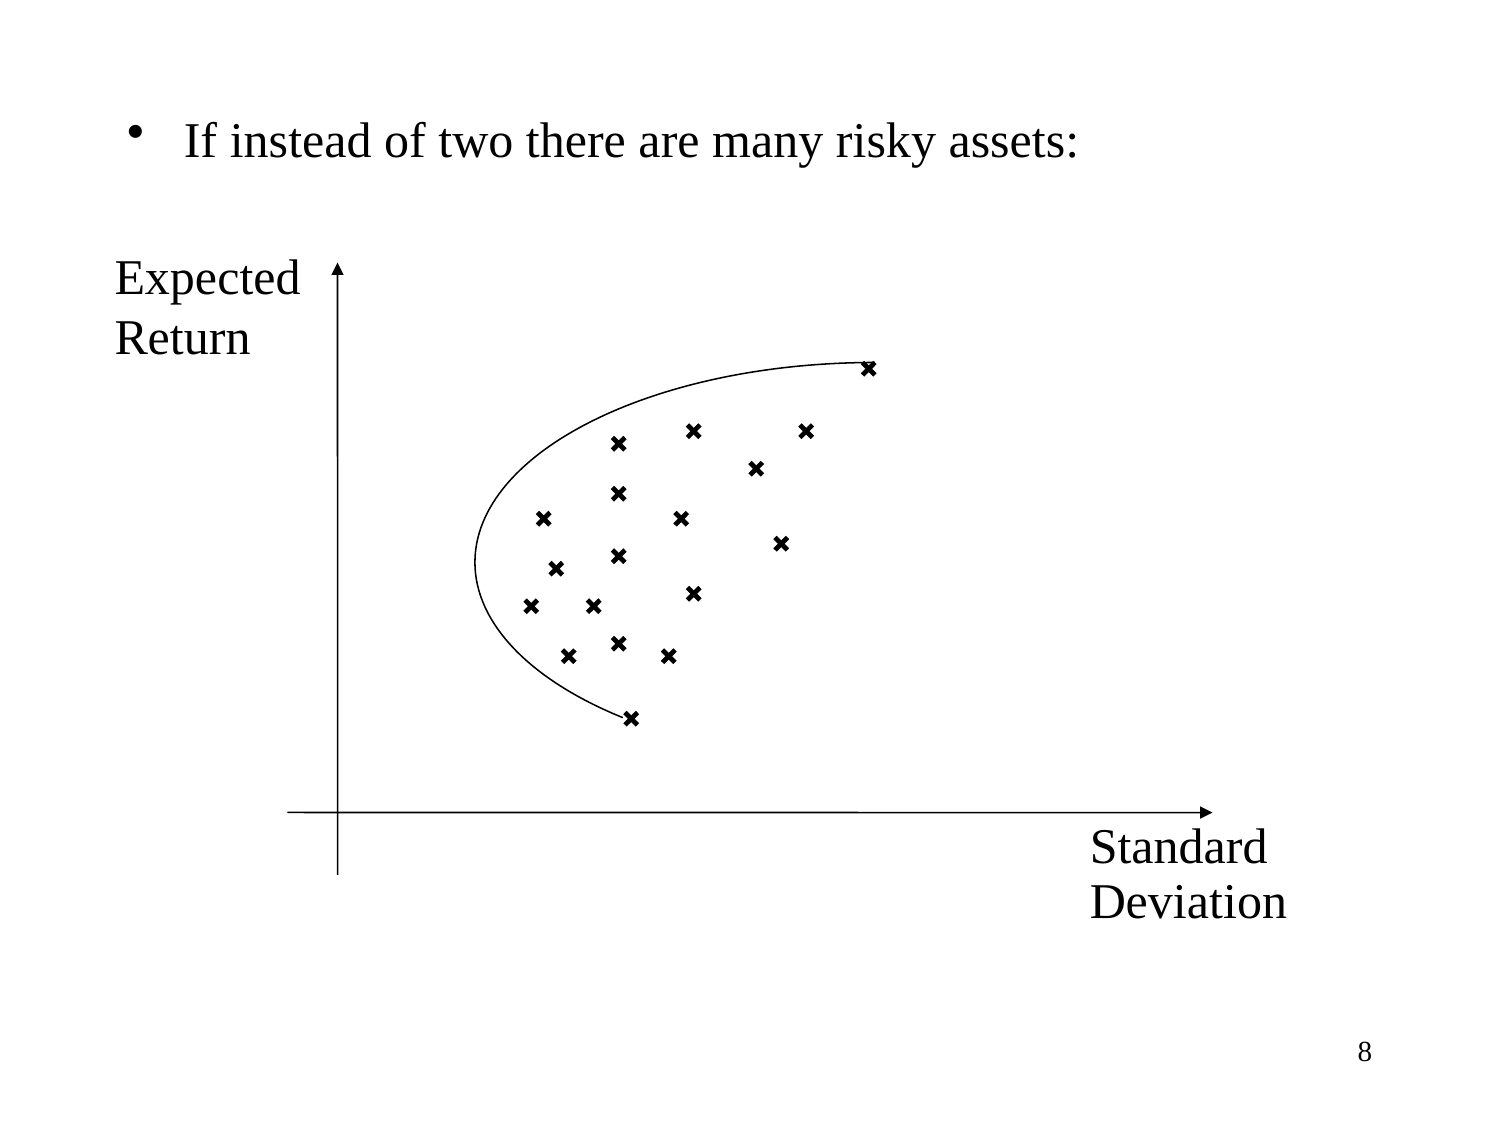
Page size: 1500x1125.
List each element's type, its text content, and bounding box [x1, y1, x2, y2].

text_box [749, 462, 763, 476]
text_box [612, 437, 626, 451]
text_box [287, 806, 1213, 819]
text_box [862, 362, 876, 376]
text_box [562, 649, 576, 663]
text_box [537, 512, 551, 526]
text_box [687, 587, 701, 601]
text_box [474, 362, 875, 717]
text_box Expected Return [99, 237, 338, 373]
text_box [624, 712, 638, 726]
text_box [549, 562, 563, 576]
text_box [662, 649, 676, 663]
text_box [612, 637, 626, 651]
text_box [524, 599, 538, 613]
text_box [587, 599, 601, 613]
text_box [674, 512, 688, 526]
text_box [612, 549, 626, 563]
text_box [612, 487, 626, 501]
slide_number 8 [1074, 1024, 1388, 1101]
list If instead of two there are many risky assets: [112, 99, 1388, 776]
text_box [774, 537, 788, 551]
text_box [338, 263, 344, 275]
text_box Standard Deviation [1074, 832, 1325, 933]
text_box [799, 424, 813, 438]
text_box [687, 424, 701, 438]
